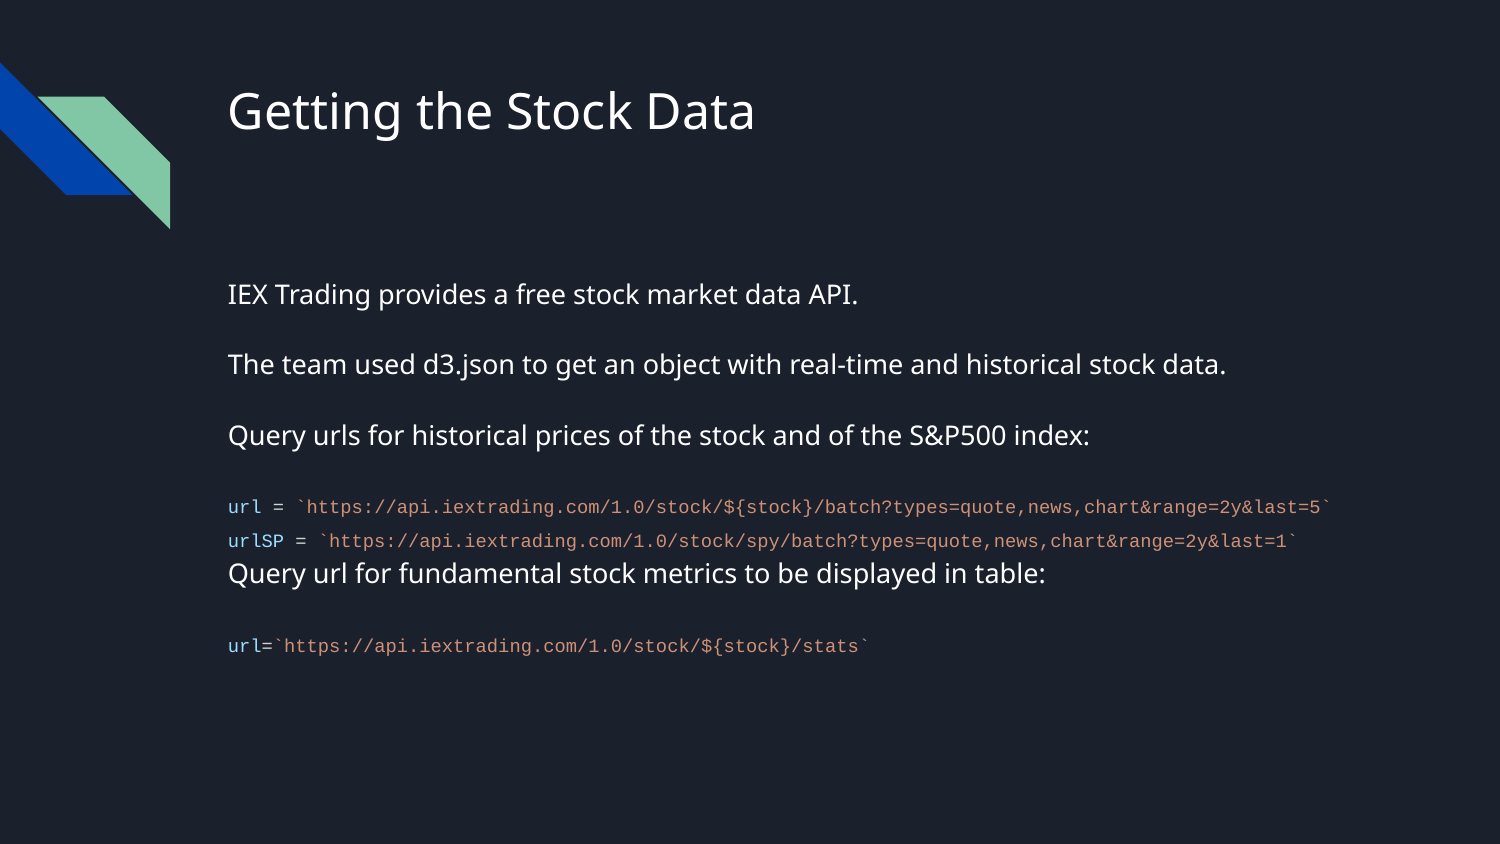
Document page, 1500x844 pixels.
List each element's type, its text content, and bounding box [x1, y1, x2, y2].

title Getting the Stock Data [212, 64, 1368, 215]
list IEX Trading provides a free stock market data API. The team used d3.json to get an object with real-time and historical stock data. Query urls for historical prices of the stock and of the S&P500 index: url = `https://api.iextrading.com/1.0/stock/${stock}/batch?types=quote,news,chart&range=2y&last=5` urlSP = `https://api.iextrading.com/1.0/stock/spy/batch?types=quote,news,chart&range=2y&last=1` Query url for fundamental stock metrics to be displayed in table: url=`https://api.iextrading.com/1.0/stock/${stock}/stats` [212, 257, 1368, 780]
